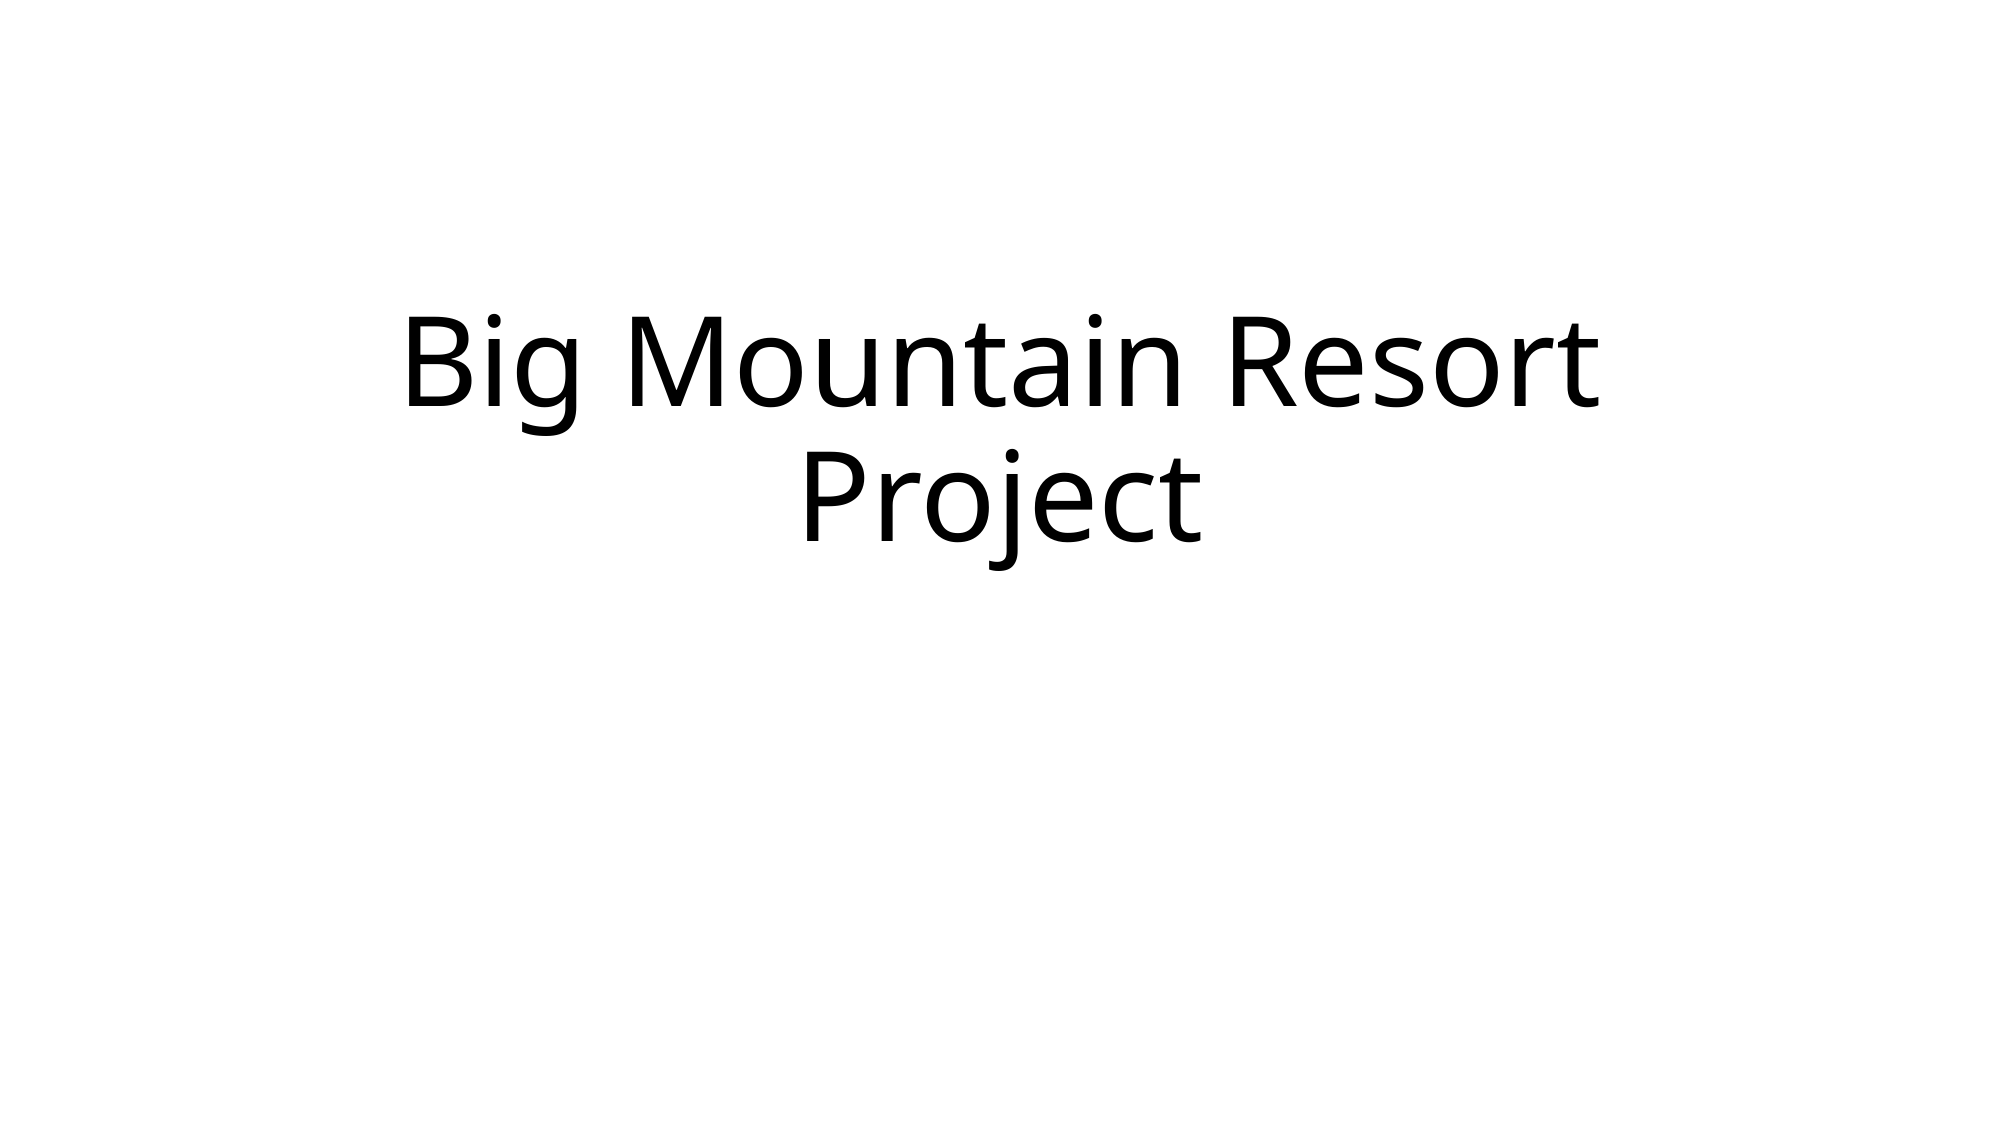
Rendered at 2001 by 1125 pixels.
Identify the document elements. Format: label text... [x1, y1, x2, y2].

title Big Mountain Resort Project [249, 184, 1750, 576]
